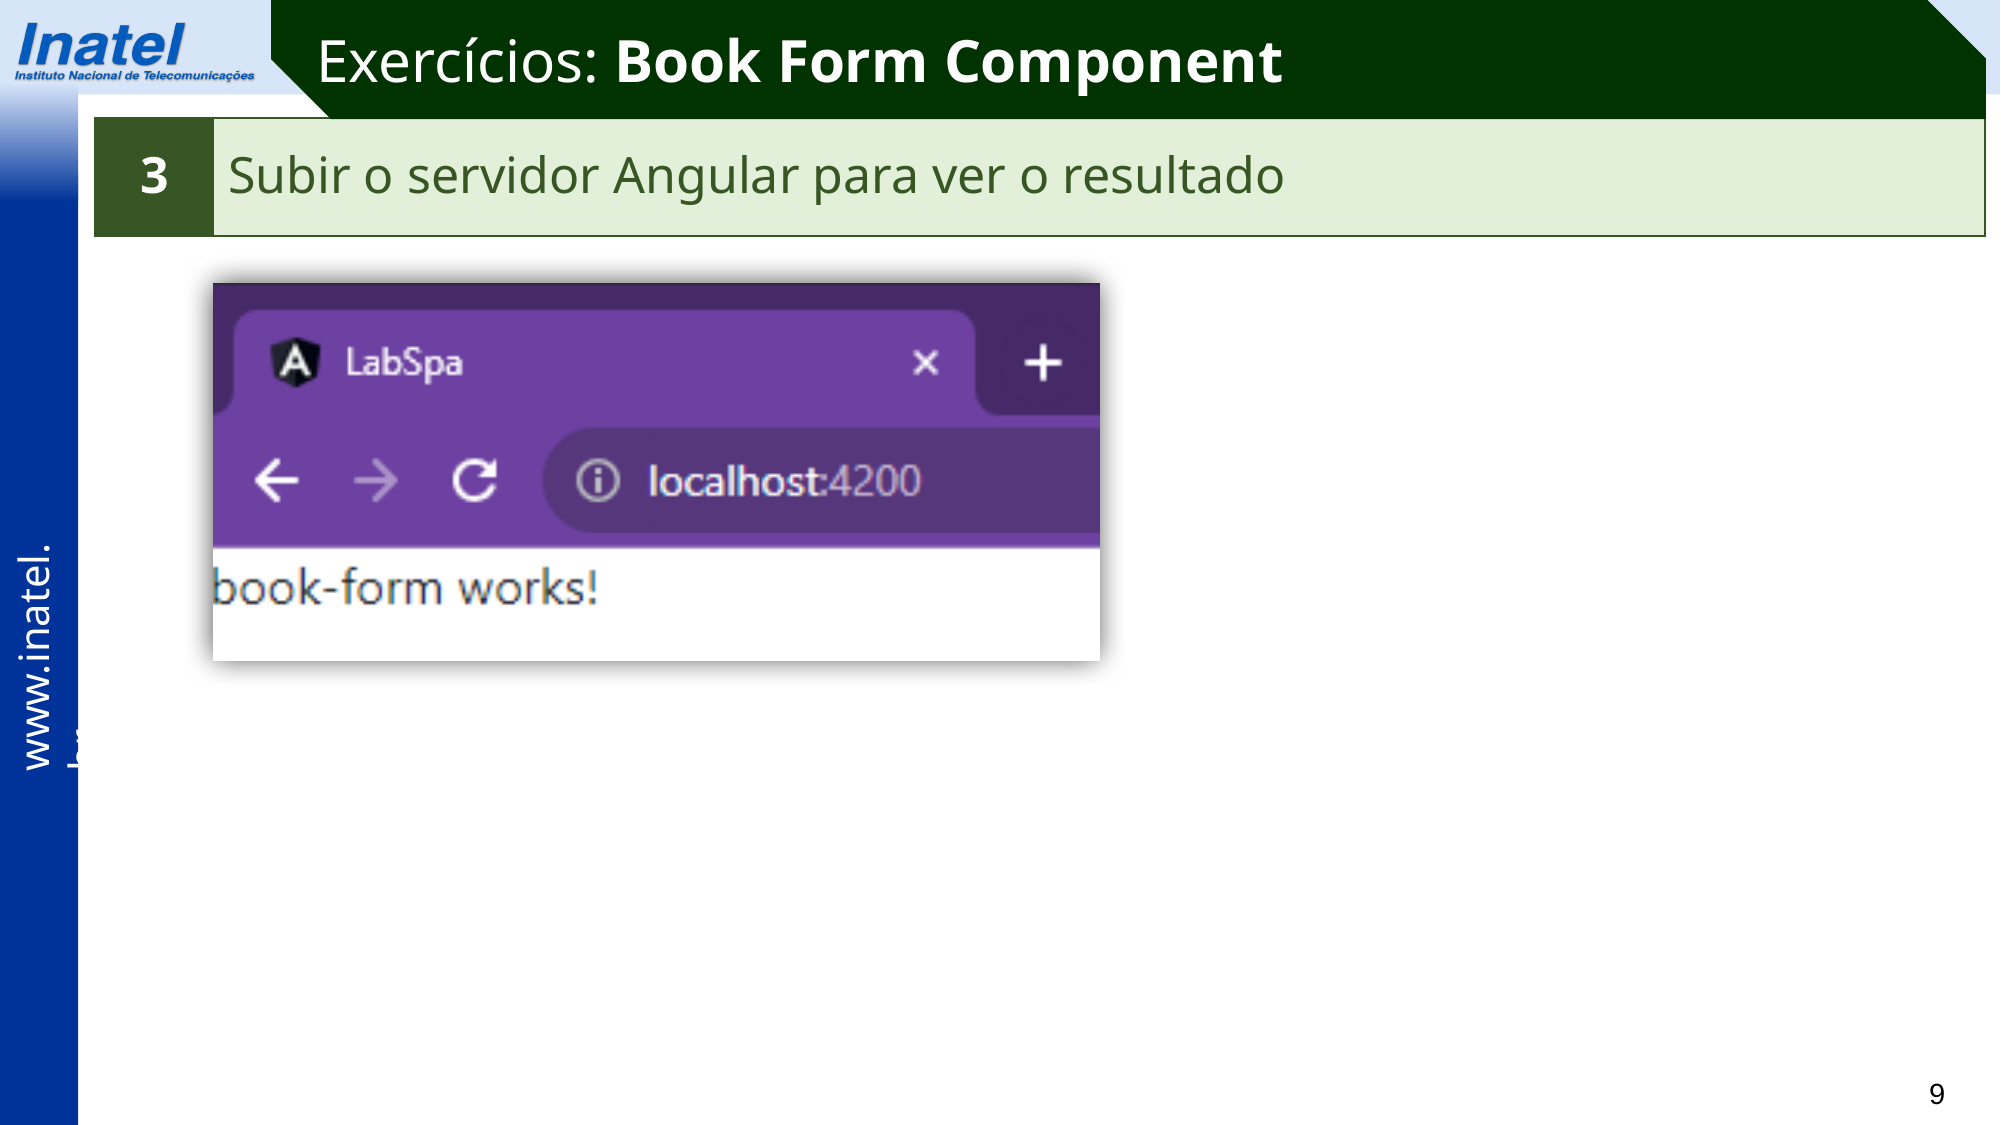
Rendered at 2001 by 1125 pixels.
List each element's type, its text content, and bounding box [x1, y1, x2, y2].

text_box Exercícios: Book Form Component [272, 0, 1985, 119]
picture [213, 283, 1100, 661]
picture [12, 20, 258, 85]
text_box Subir o servidor Angular para ver o resultado [214, 118, 1985, 237]
text_box 3 [95, 118, 214, 237]
